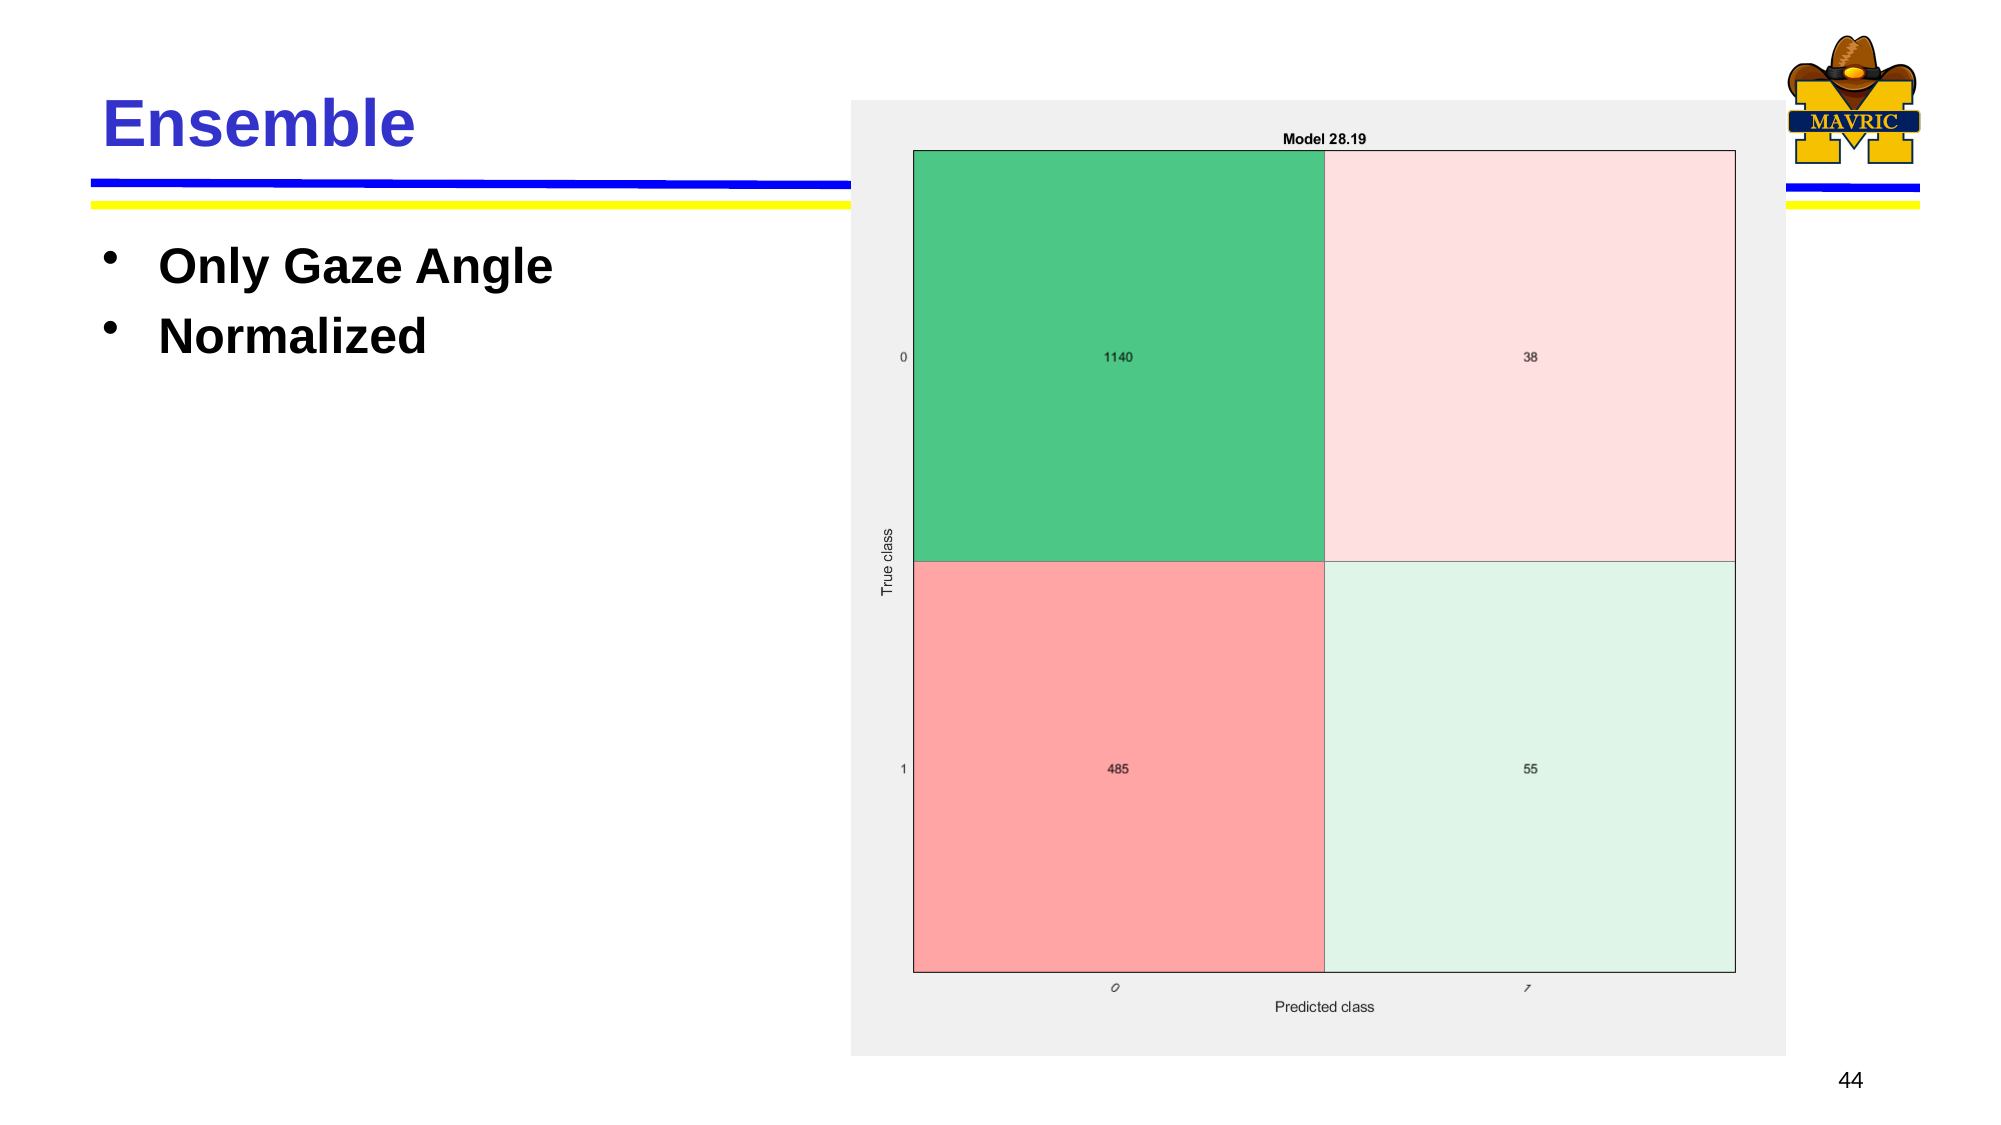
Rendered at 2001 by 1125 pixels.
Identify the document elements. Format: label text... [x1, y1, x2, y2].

picture [1780, 14, 1928, 164]
text_box Only Gaze Angle Normalized [87, 226, 845, 1000]
picture [850, 100, 1786, 1056]
title Ensemble [87, 74, 1920, 165]
slide_number 44 [1815, 1055, 1879, 1095]
